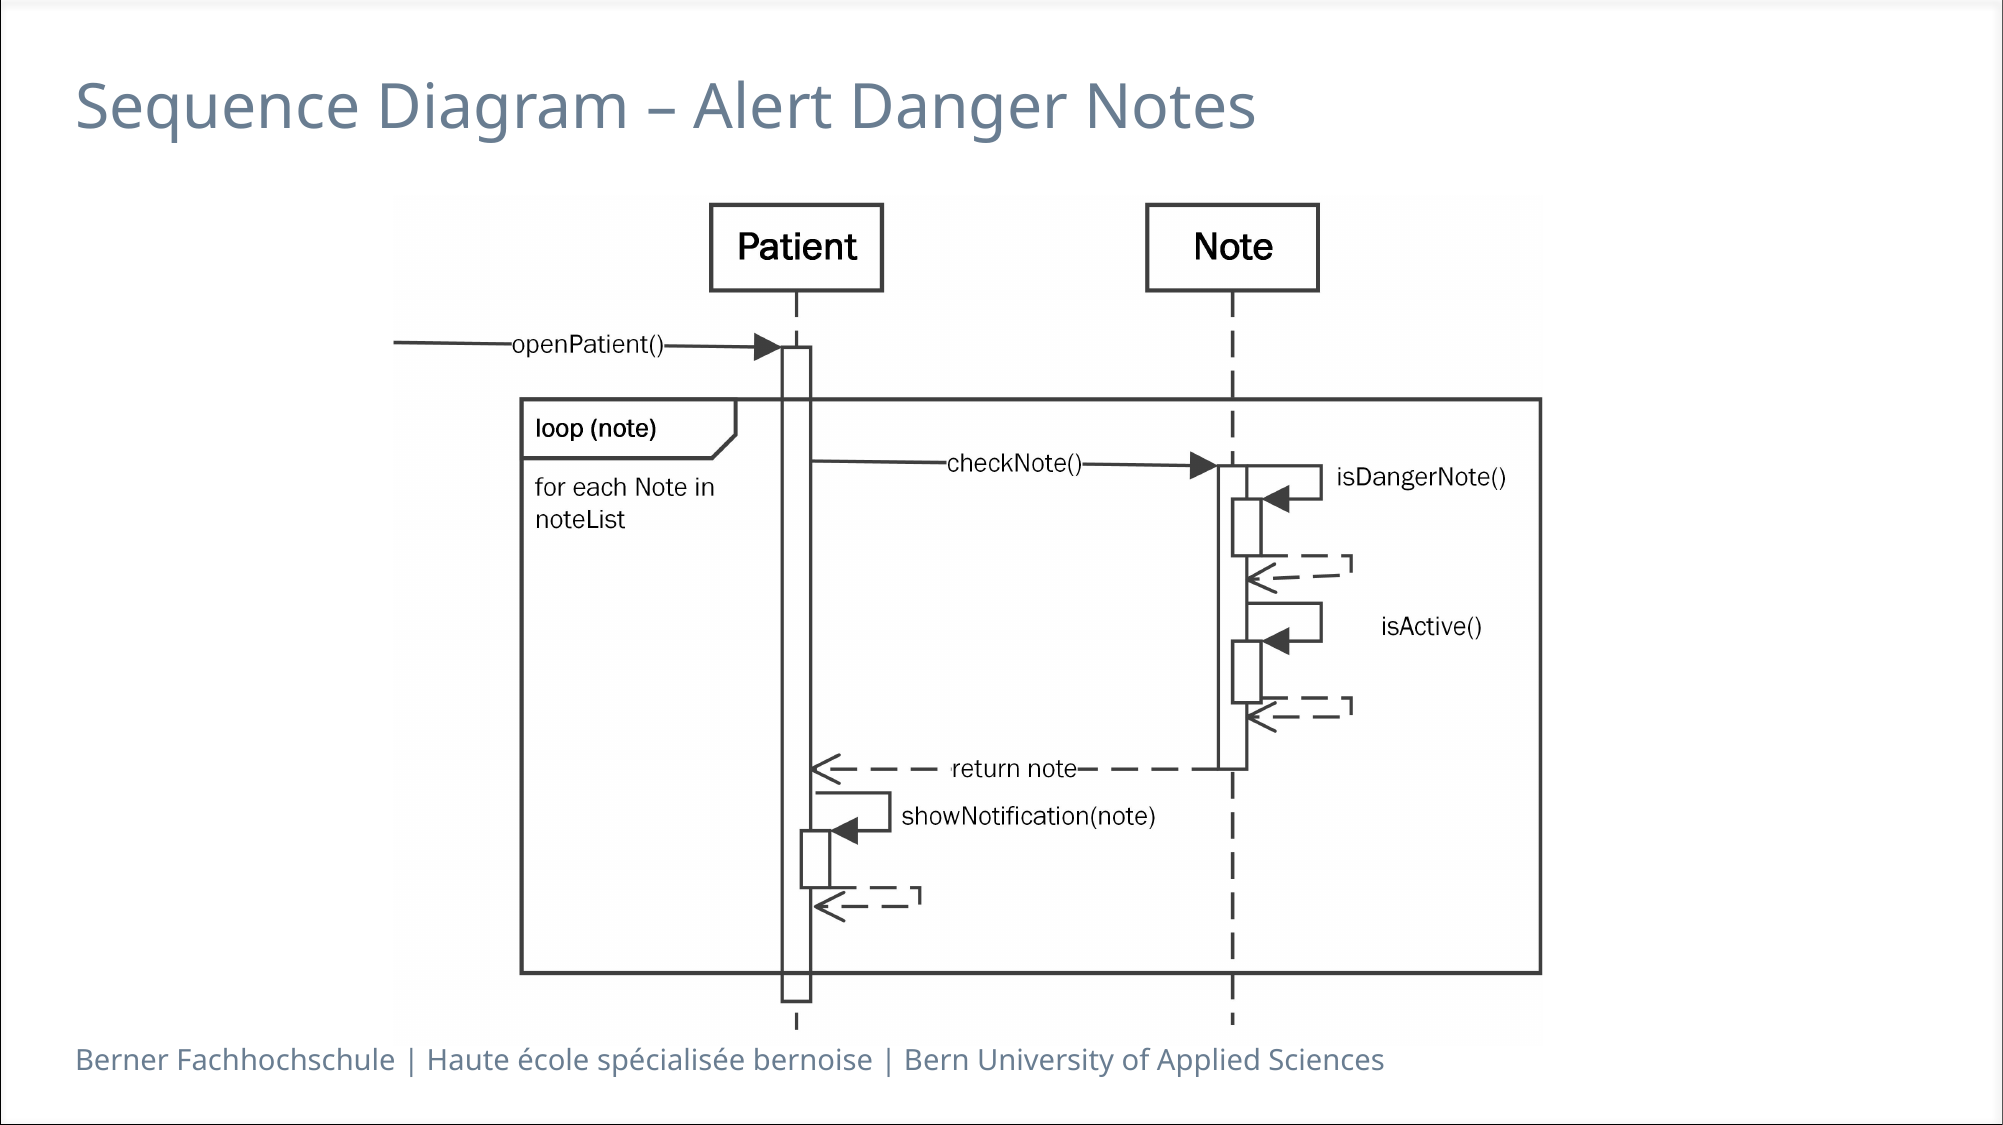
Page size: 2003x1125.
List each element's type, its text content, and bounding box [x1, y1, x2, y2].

picture [392, 194, 1543, 1046]
title Sequence Diagram – Alert Danger Notes [75, 59, 1921, 148]
